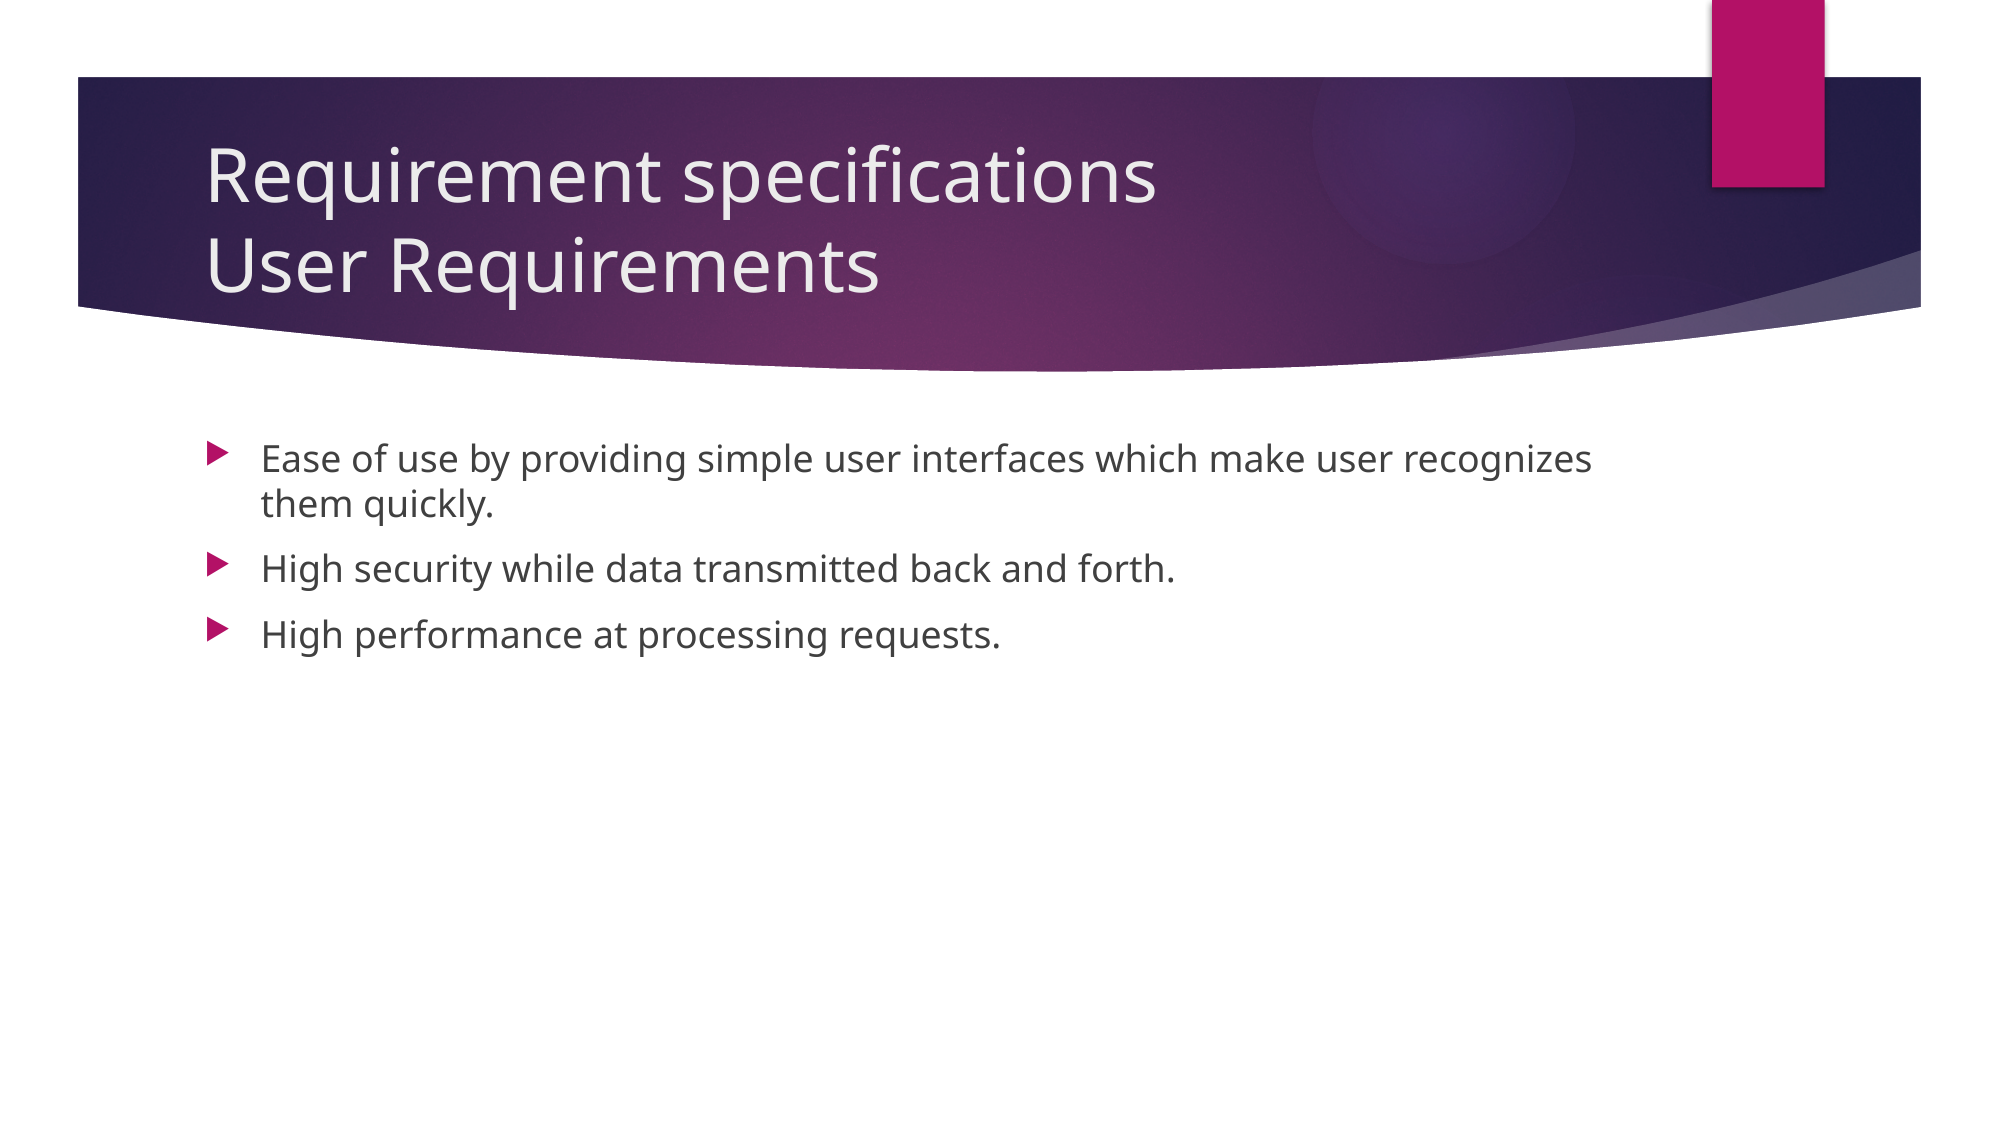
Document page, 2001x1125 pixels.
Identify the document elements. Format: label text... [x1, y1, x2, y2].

list Ease of use by providing simple user interfaces which make user recognizes them quickly. High security while data transmitted back and forth. High performance at processing requests. [189, 427, 1638, 988]
title Requirement specifications User Requirements [189, 159, 1627, 276]
